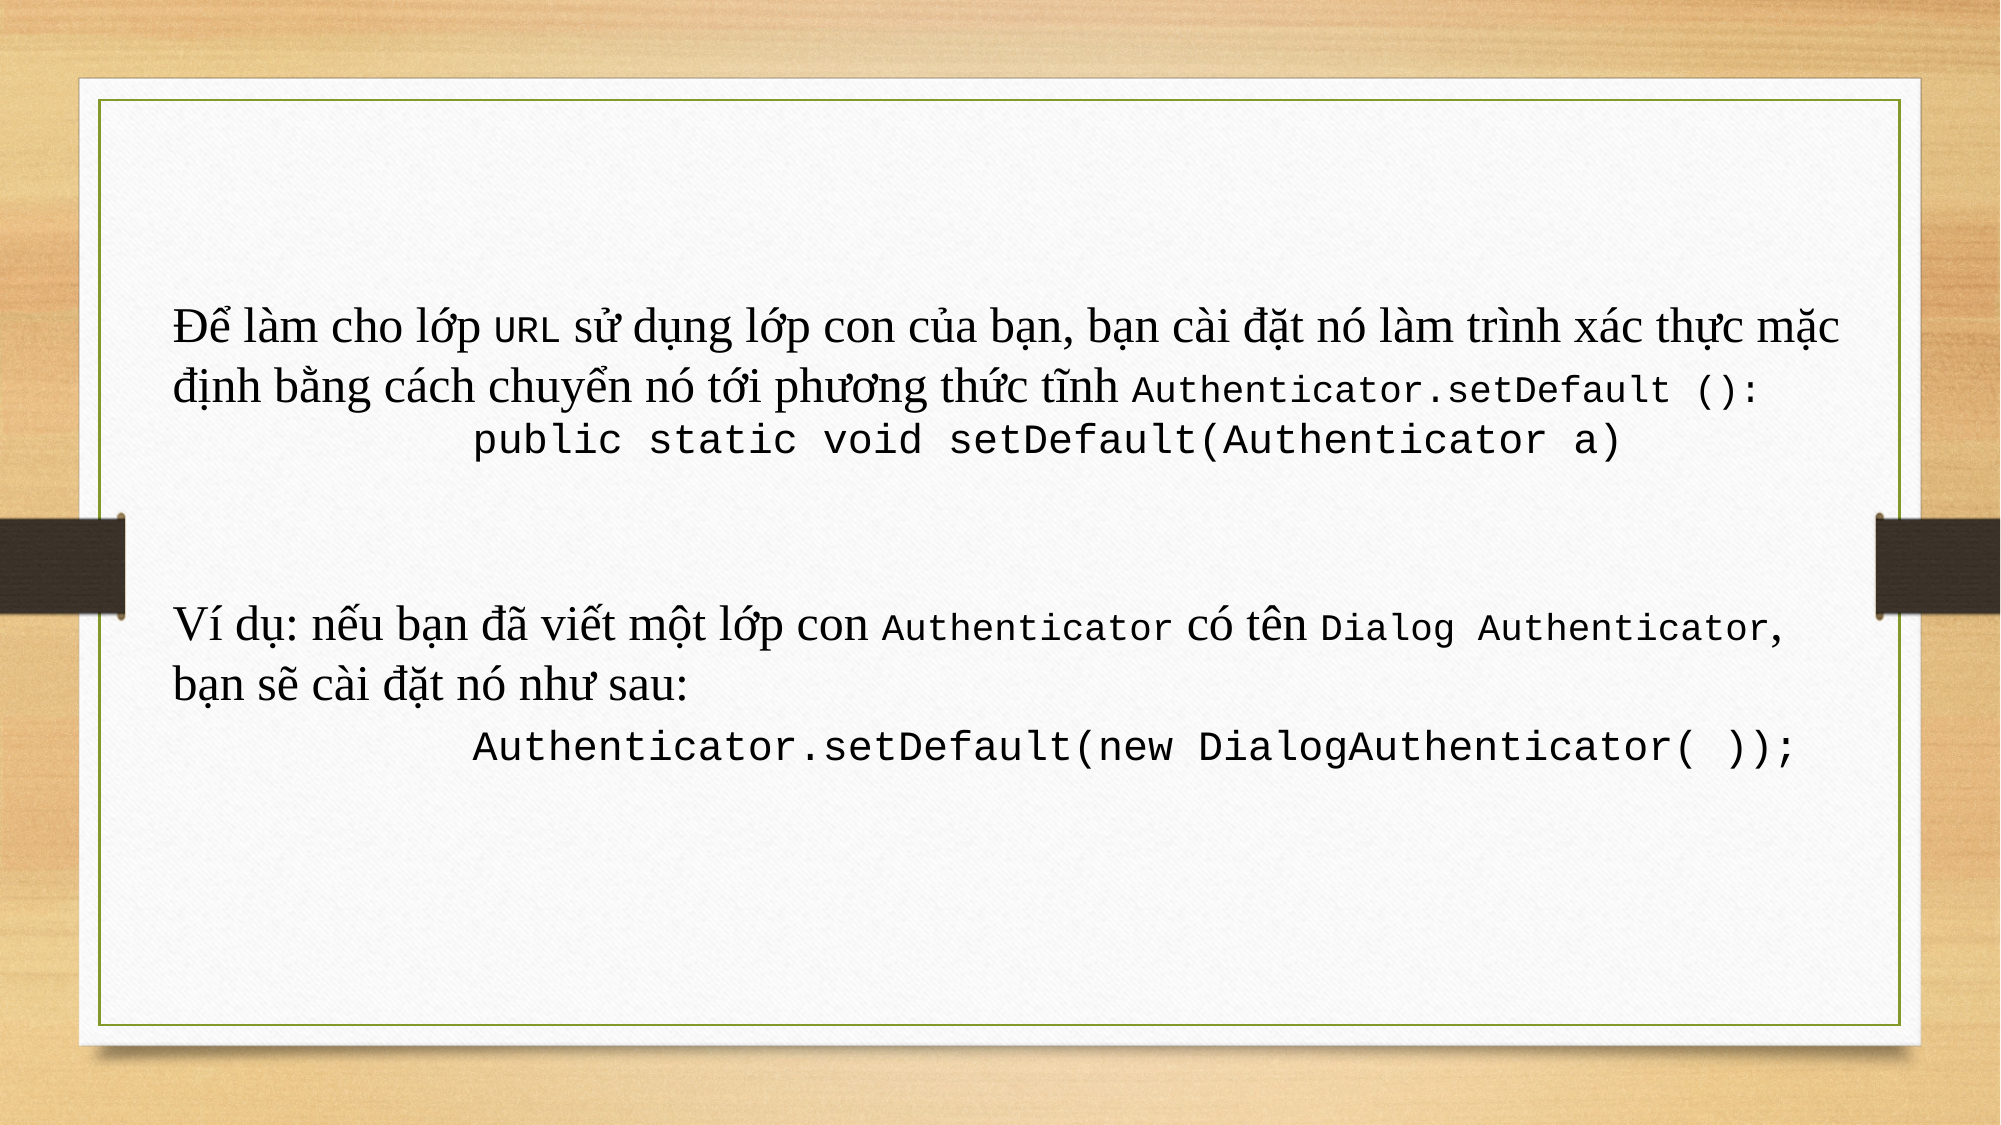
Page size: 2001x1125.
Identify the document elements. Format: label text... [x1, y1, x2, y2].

text_box Để làm cho lớp URL sử dụng lớp con của bạn, bạn cài đặt nó làm trình xác thực mặc định bằng cách chuyển nó tới phương thức tĩnh Authenticator.setDefault (): public static void setDefault(Authenticator a) [157, 284, 1888, 470]
text_box Ví dụ: nếu bạn đã viết một lớp con Authenticator có tên Dialog Authenticator, bạn sẽ cài đặt nó như sau: Authenticator.setDefault(new DialogAuthenticator( )); [157, 582, 1819, 778]
picture [0, 0, 2001, 1125]
